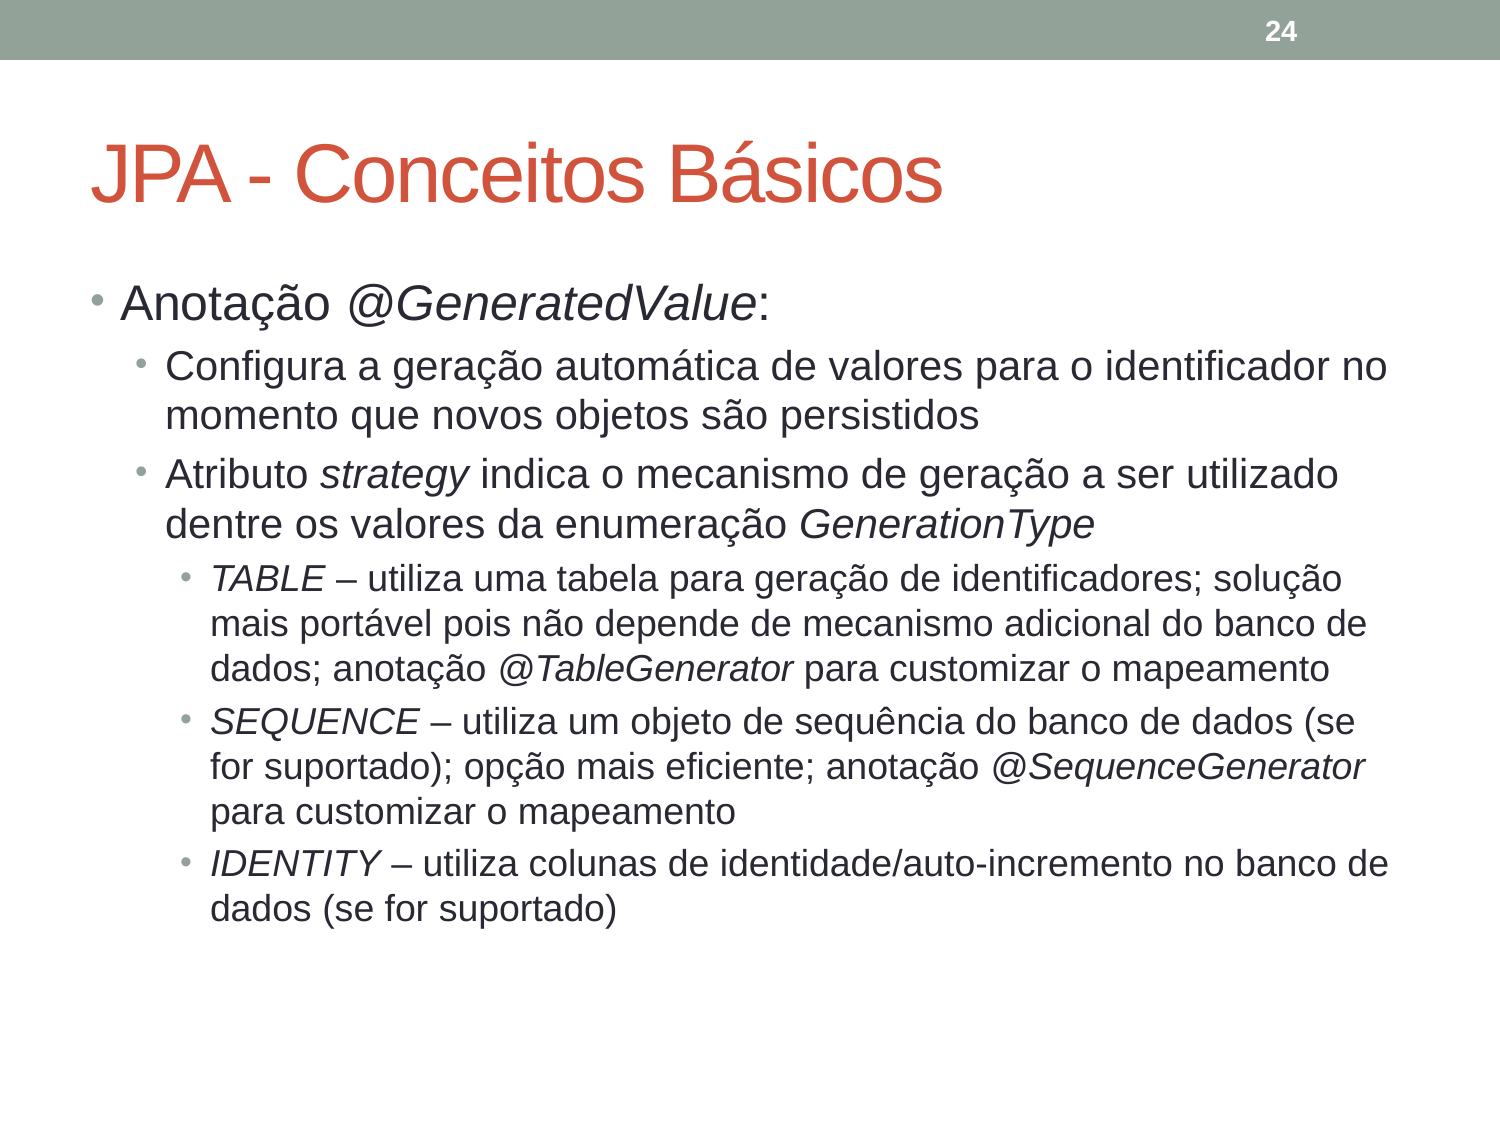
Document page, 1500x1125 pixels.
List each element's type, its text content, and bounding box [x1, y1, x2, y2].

list Anotação @GeneratedValue: Configura a geração automática de valores para o identificador no momento que novos objetos são persistidos Atributo strategy indica o mecanismo de geração a ser utilizado dentre os valores da enumeração GenerationType TABLE – utiliza uma tabela para geração de identificadores; solução mais portável pois não depende de mecanismo adicional do banco de dados; anotação @TableGenerator para customizar o mapeamento SEQUENCE – utiliza um objeto de sequência do banco de dados (se for suportado); opção mais eficiente; anotação @SequenceGenerator para customizar o mapeamento IDENTITY – utiliza colunas de identidade/auto-incremento no banco de dados (se for suportado) [75, 262, 1425, 1063]
title JPA - Conceitos Básicos [75, 87, 1425, 250]
slide_number 24 [1250, 3, 1425, 57]
